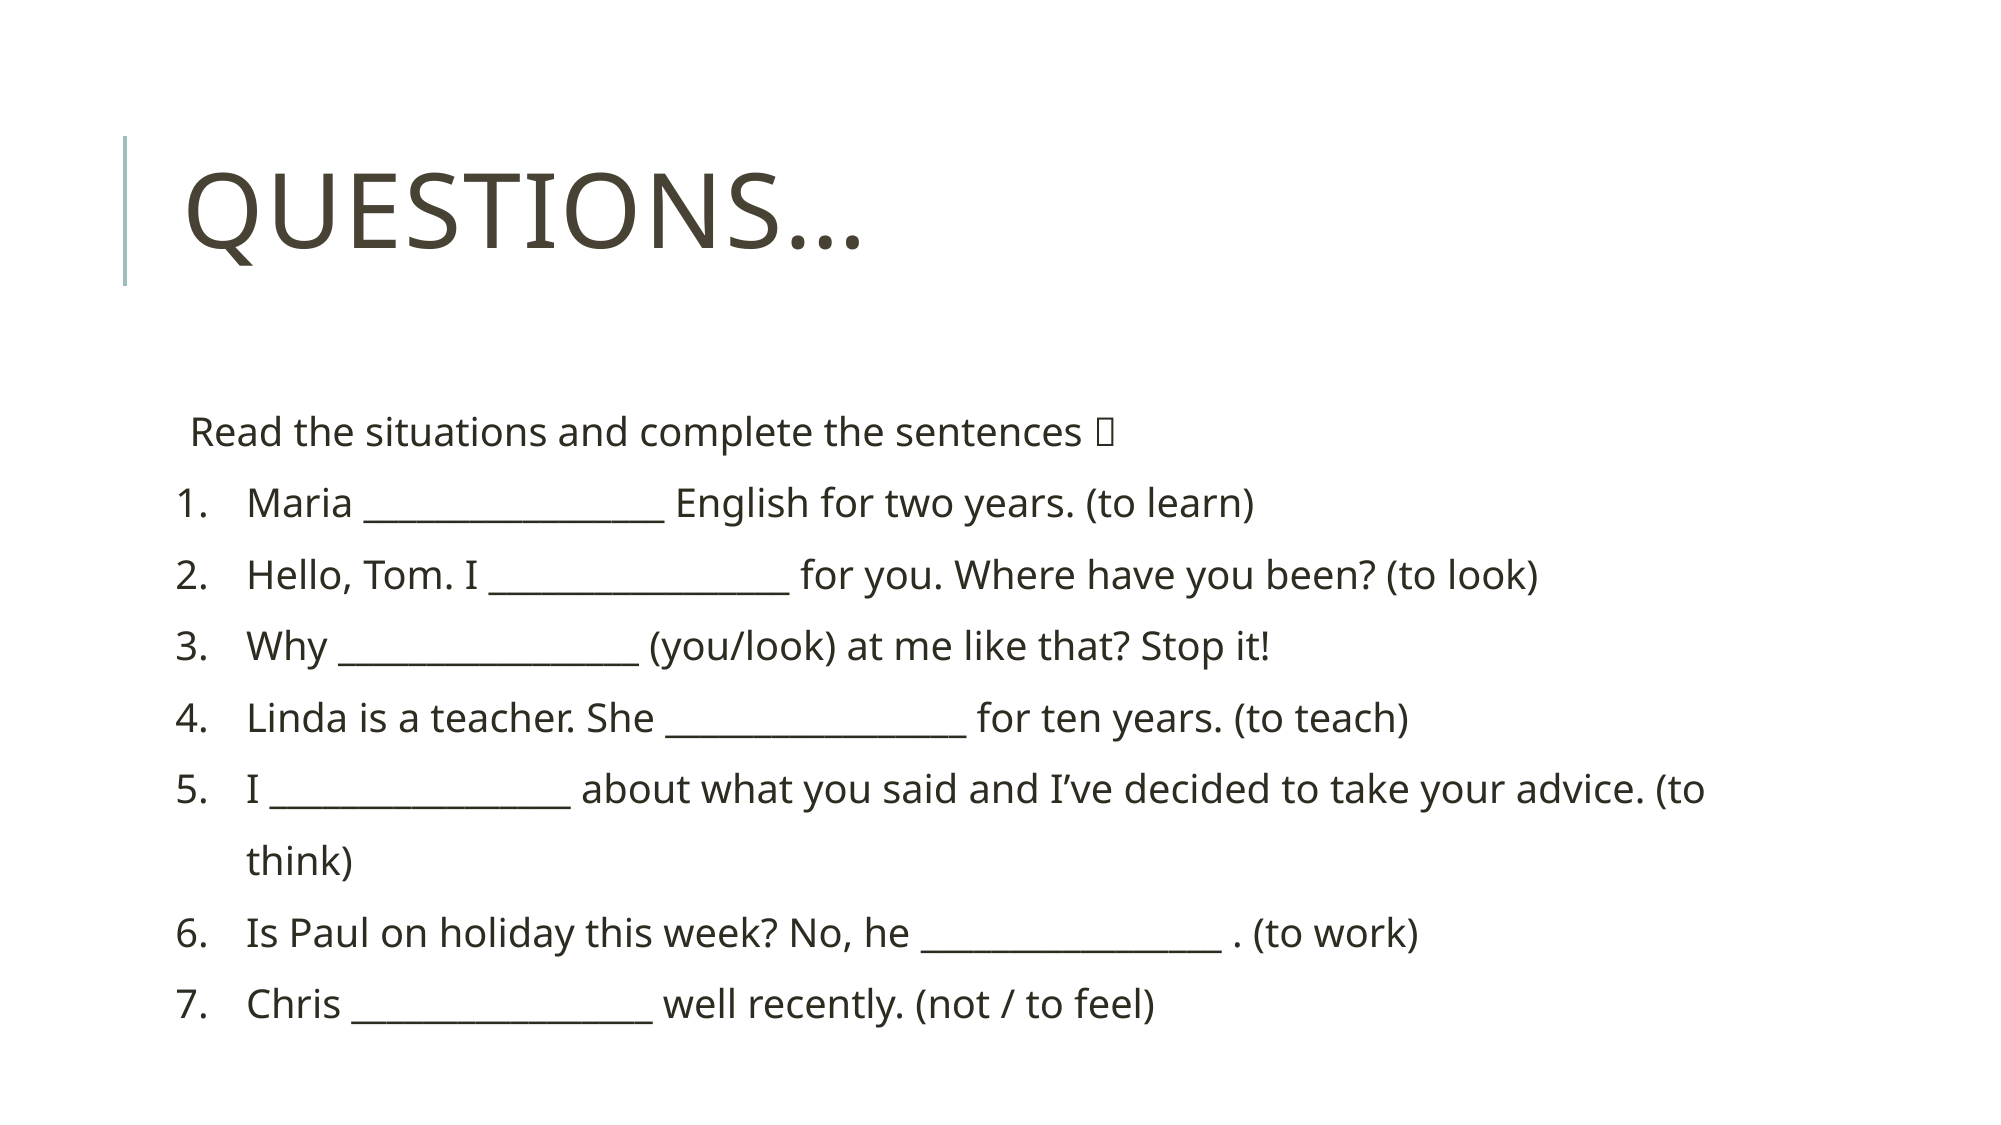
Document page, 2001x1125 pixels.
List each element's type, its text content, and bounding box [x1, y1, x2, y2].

title Questions… [168, 96, 1763, 342]
list Read the situations and complete the sentences  Maria _________________ English for two years. (to learn) Hello, Tom. I _________________ for you. Where have you been? (to look) Why _________________ (you/look) at me like that? Stop it! Linda is a teacher. She _________________ for ten years. (to teach) I _________________ about what you said and I’ve decided to take your advice. (to think) Is Paul on holiday this week? No, he _________________ . (to work) Chris _________________ well recently. (not / to feel) [168, 375, 1763, 1035]
